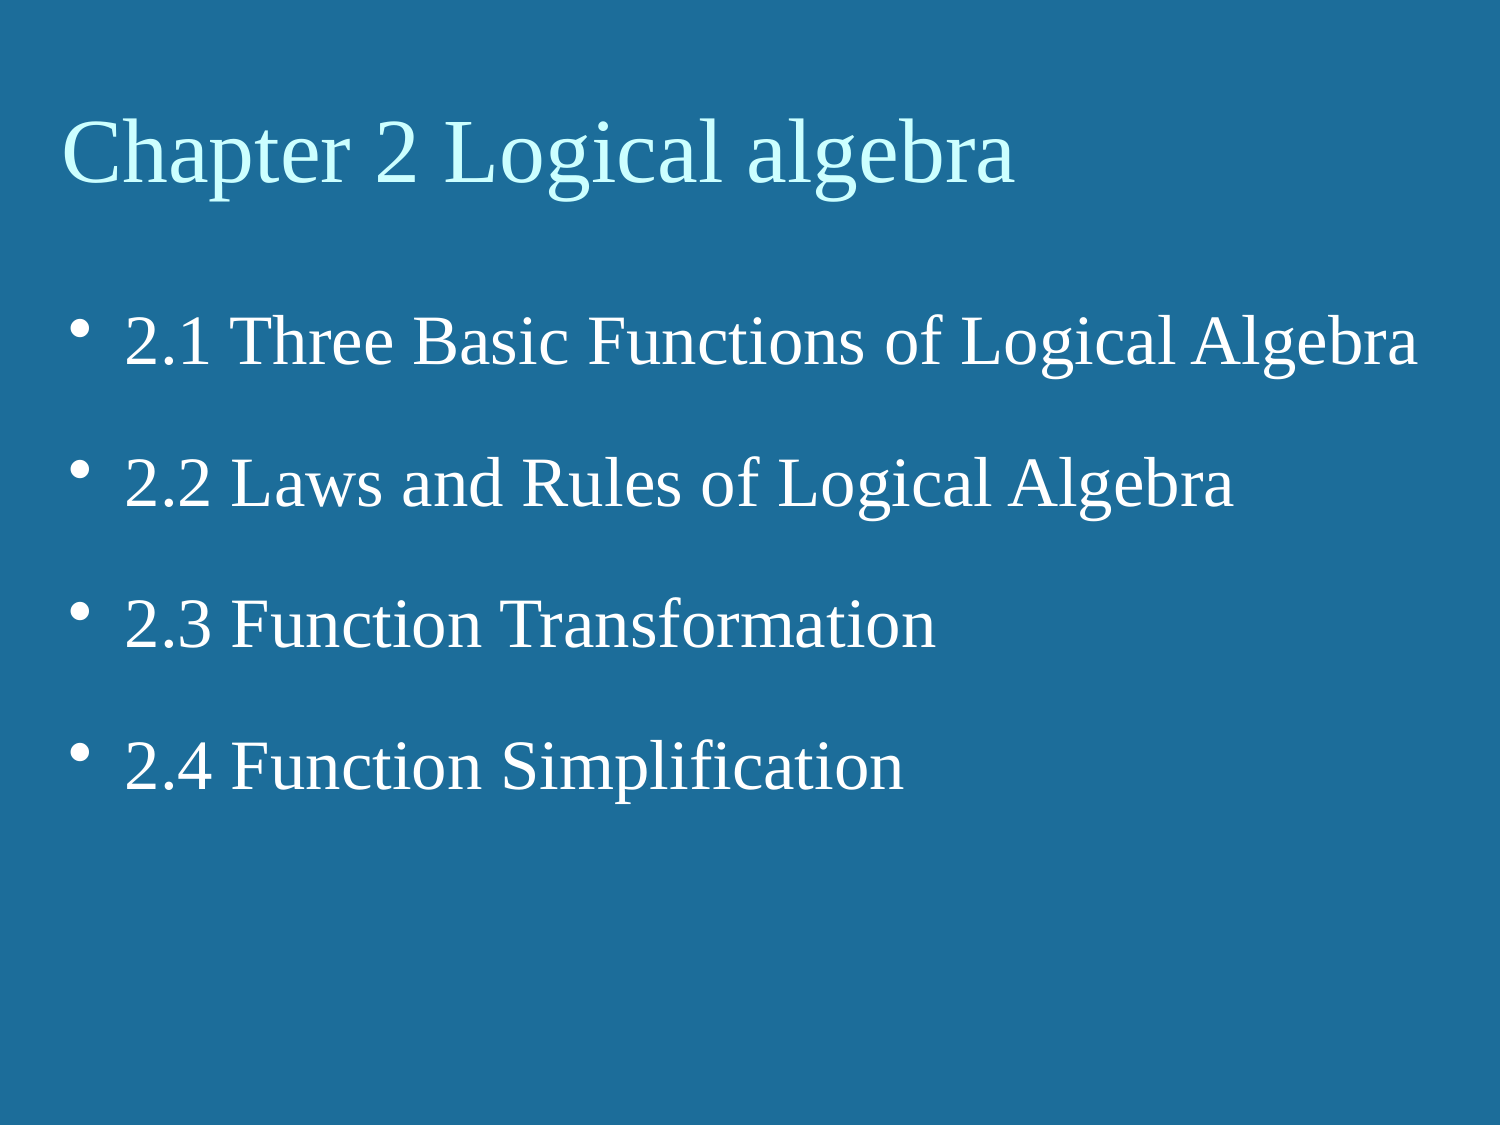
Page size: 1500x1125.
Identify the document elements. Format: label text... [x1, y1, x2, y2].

list 2.1 Three Basic Functions of Logical Algebra 2.2 Laws and Rules of Logical Algebra 2.3 Function Transformation 2.4 Function Simplification [53, 144, 1500, 1083]
title Chapter 2 Logical algebra [0, 81, 1500, 209]
